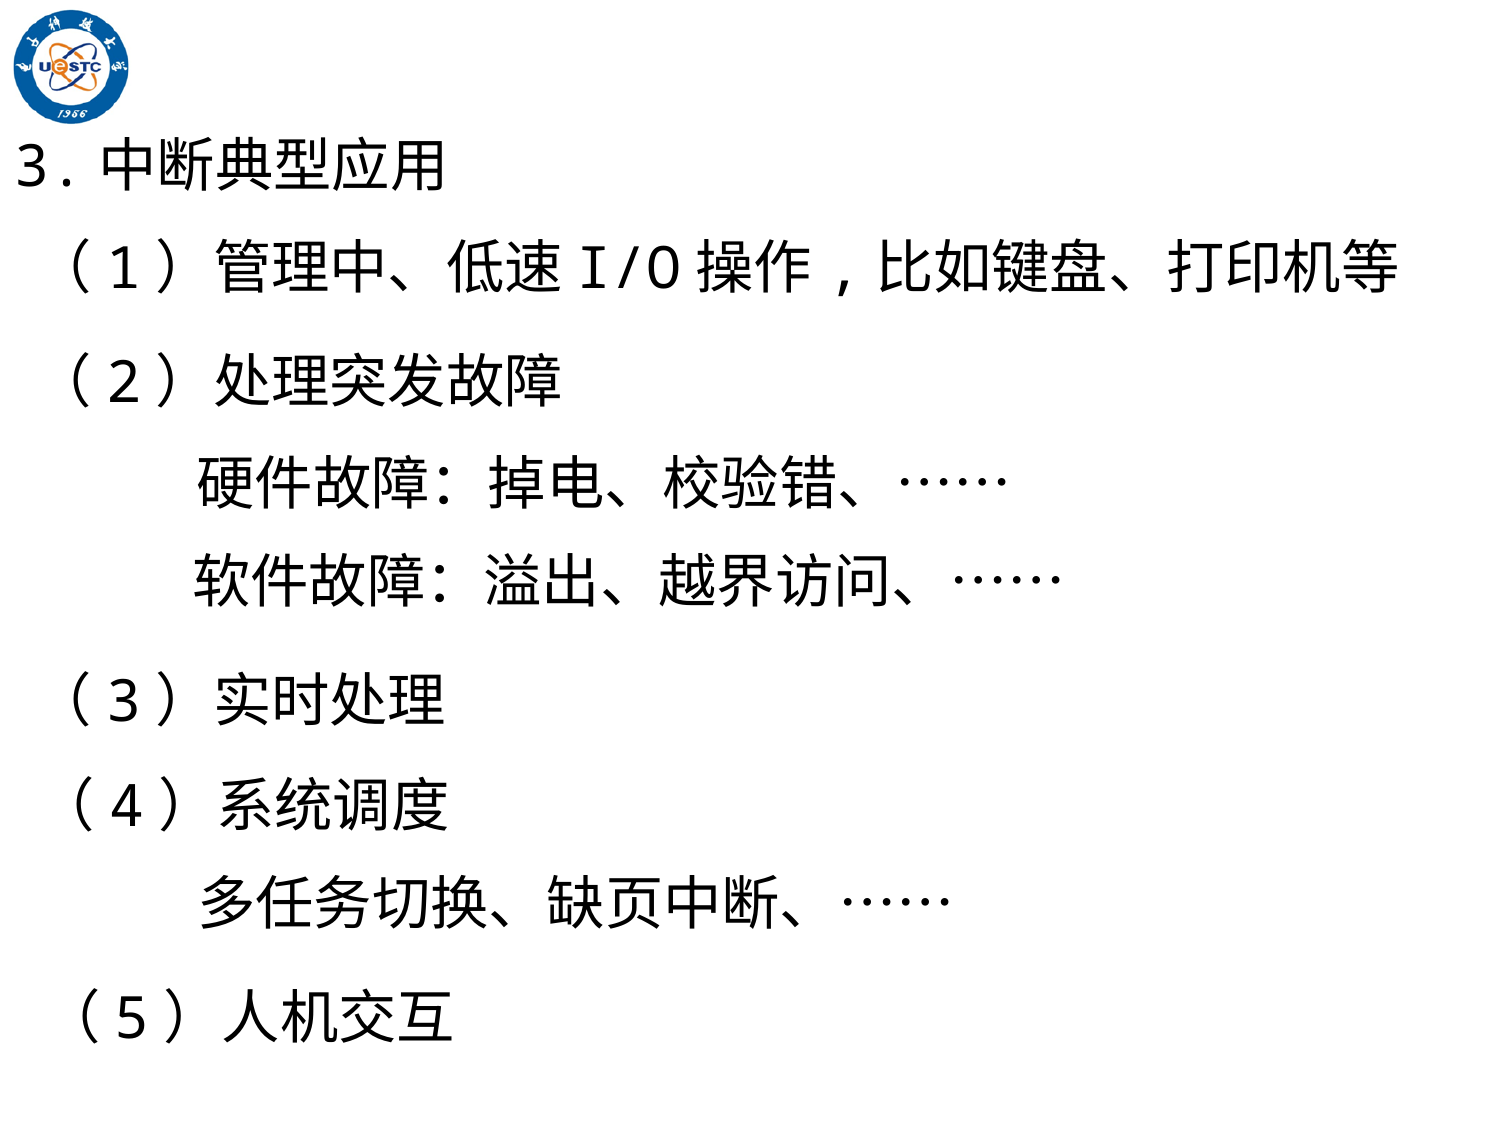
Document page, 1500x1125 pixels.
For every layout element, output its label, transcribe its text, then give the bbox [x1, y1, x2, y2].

text_box 软件故障：溢出、越界访问、…… [177, 536, 1404, 622]
text_box 3.中断典型应用 [0, 120, 950, 206]
text_box 硬件故障：掉电、校验错、…… [181, 438, 1466, 524]
text_box （4）系统调度 [22, 760, 785, 846]
text_box （2）处理突发故障 [18, 336, 782, 422]
picture [6, 8, 136, 120]
text_box （3）实时处理 [18, 655, 782, 741]
text_box 多任务切换、缺页中断、…… [182, 859, 1322, 944]
text_box （5）人机交互 [27, 972, 791, 1058]
text_box （1）管理中、低速I/O操作,比如键盘、打印机等 [18, 222, 1500, 308]
